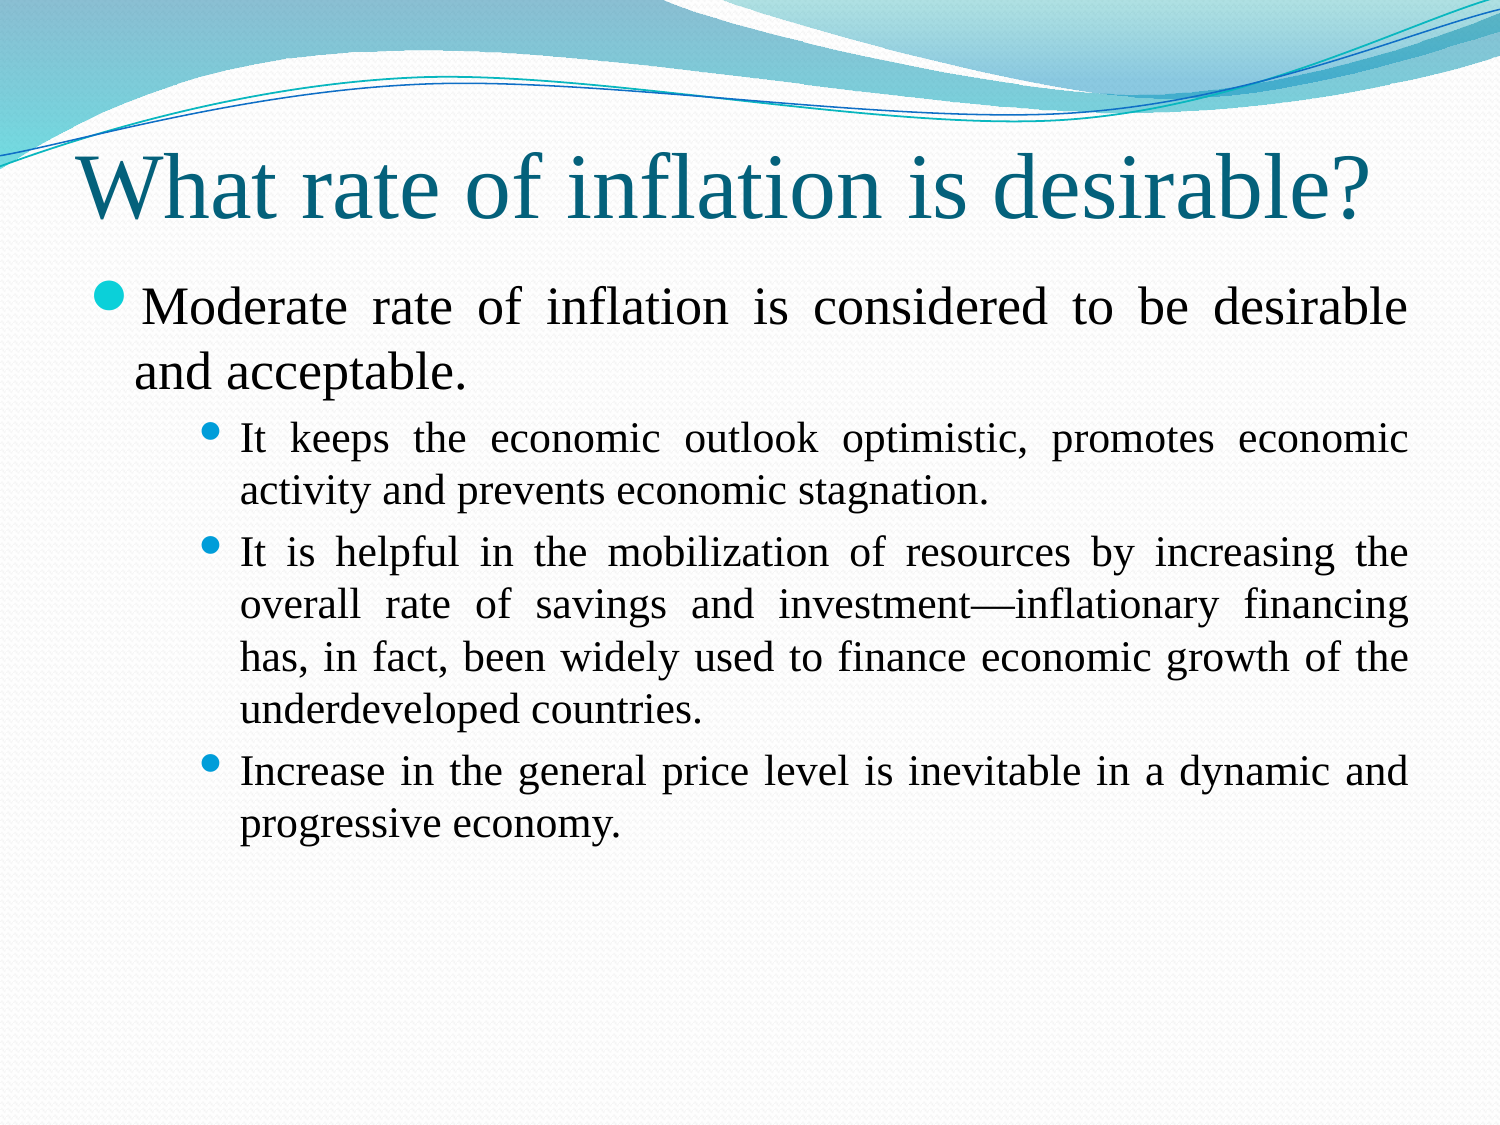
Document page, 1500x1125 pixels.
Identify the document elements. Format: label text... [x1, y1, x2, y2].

title What rate of inflation is desirable? [75, 115, 1425, 238]
list Moderate rate of inflation is considered to be desirable and acceptable. It keeps the economic outlook optimistic, promotes economic activity and prevents economic stagnation. It is helpful in the mobilization of resources by increasing the overall rate of savings and investment—inflationary financing has, in fact, been widely used to finance economic growth of the underdeveloped countries. Increase in the general price level is inevitable in a dynamic and progressive economy. [75, 262, 1425, 1038]
